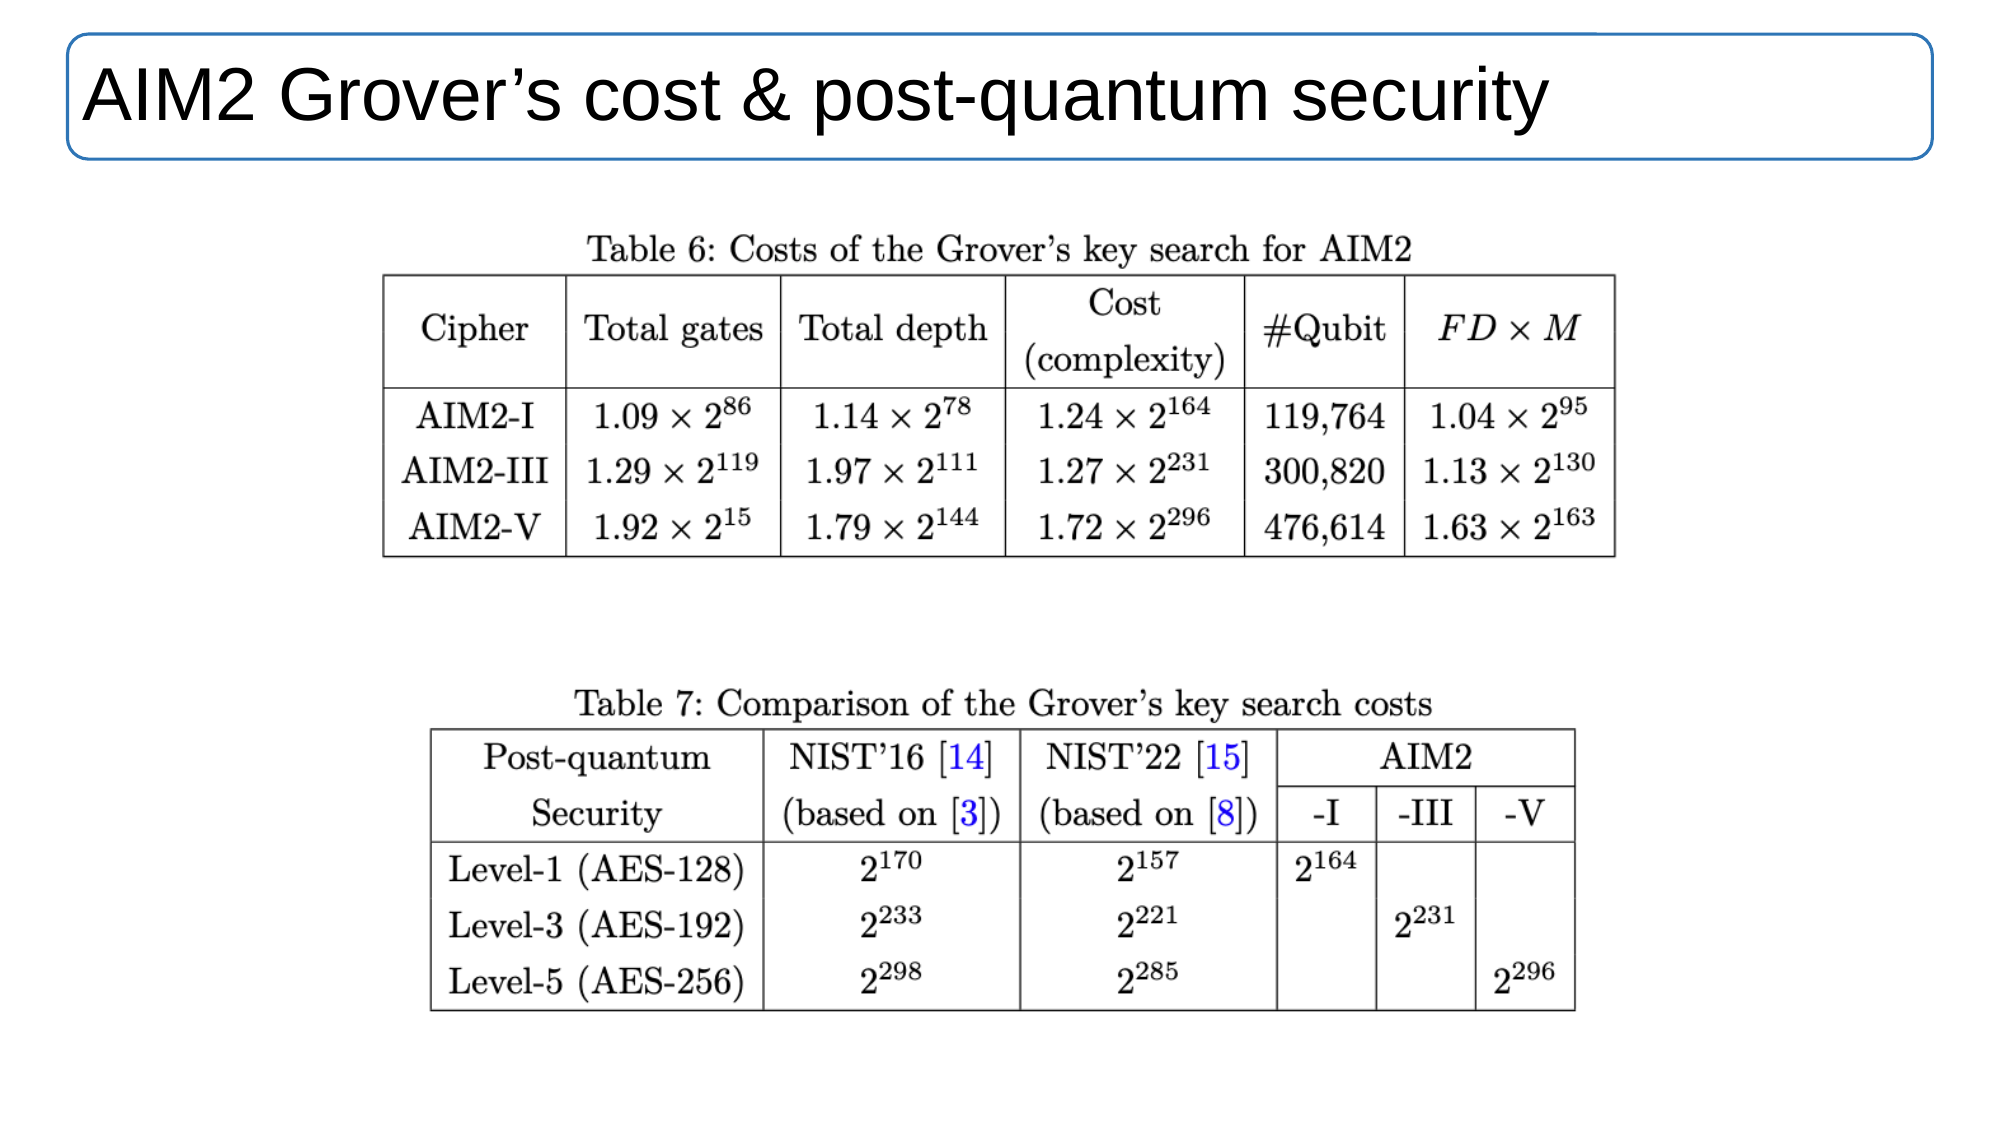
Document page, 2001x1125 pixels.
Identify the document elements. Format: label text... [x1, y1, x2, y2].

title AIM2 Grover’s cost & post-quantum security [67, 34, 1933, 160]
picture [362, 214, 1638, 575]
picture [362, 667, 1638, 1028]
